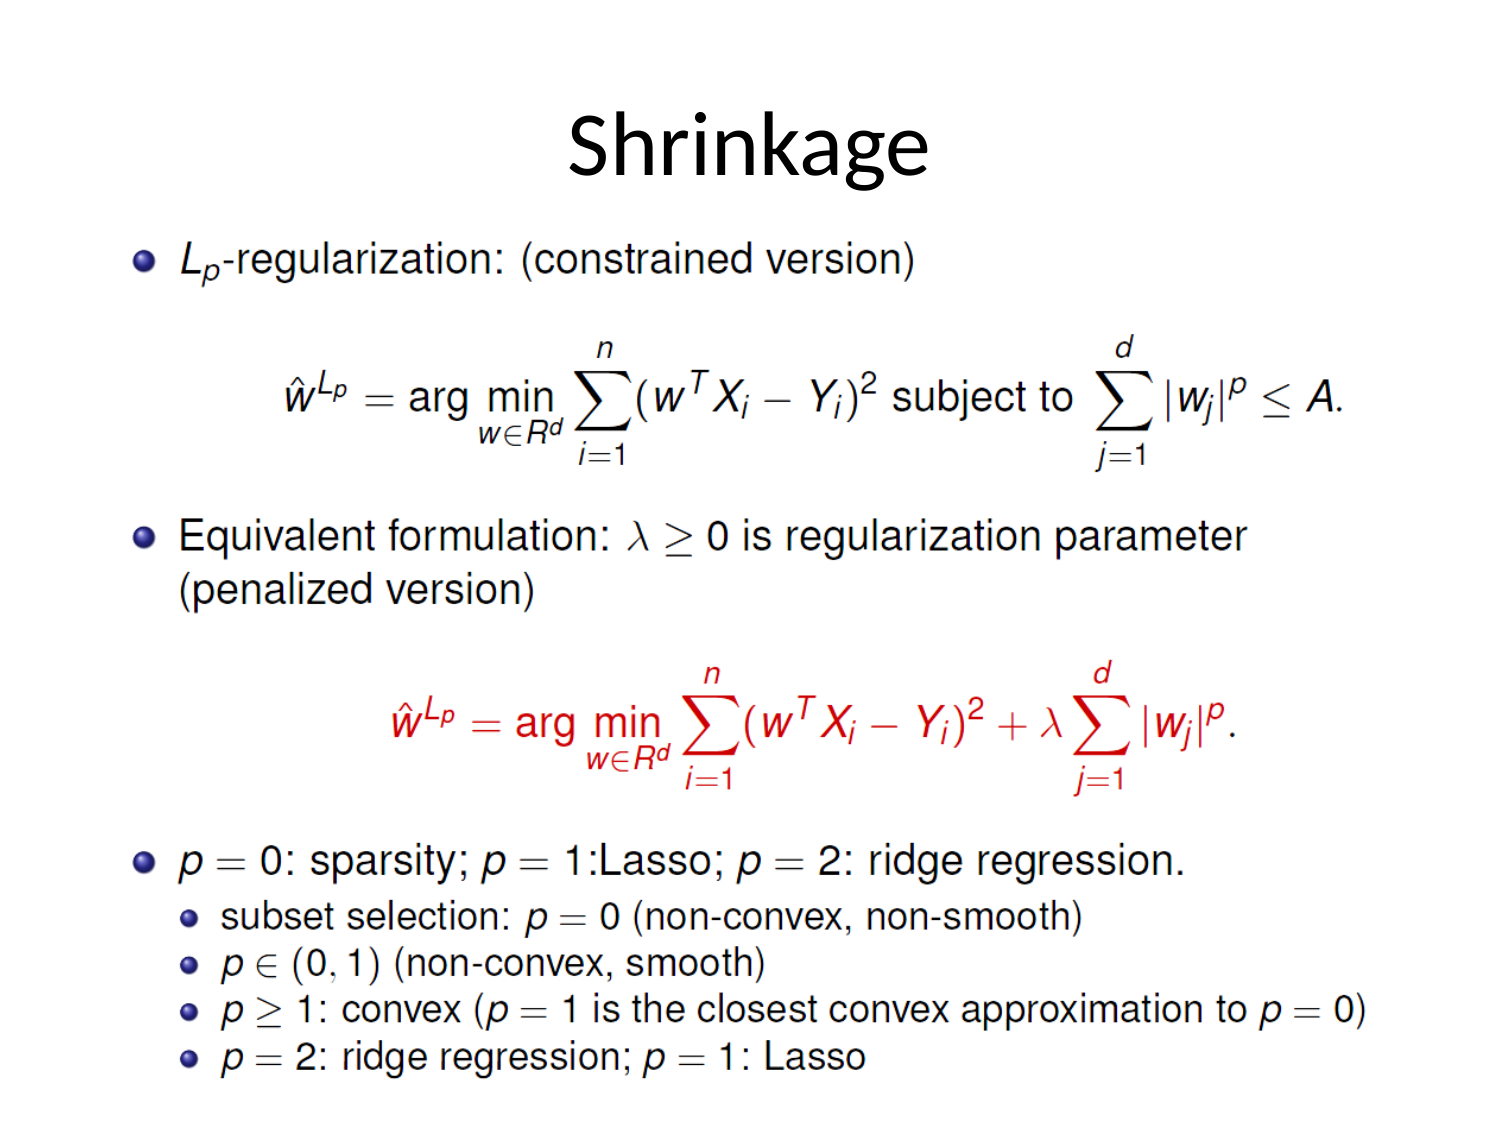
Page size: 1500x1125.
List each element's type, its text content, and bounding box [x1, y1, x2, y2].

picture [123, 219, 1394, 1083]
title Shrinkage [75, 45, 1425, 233]
